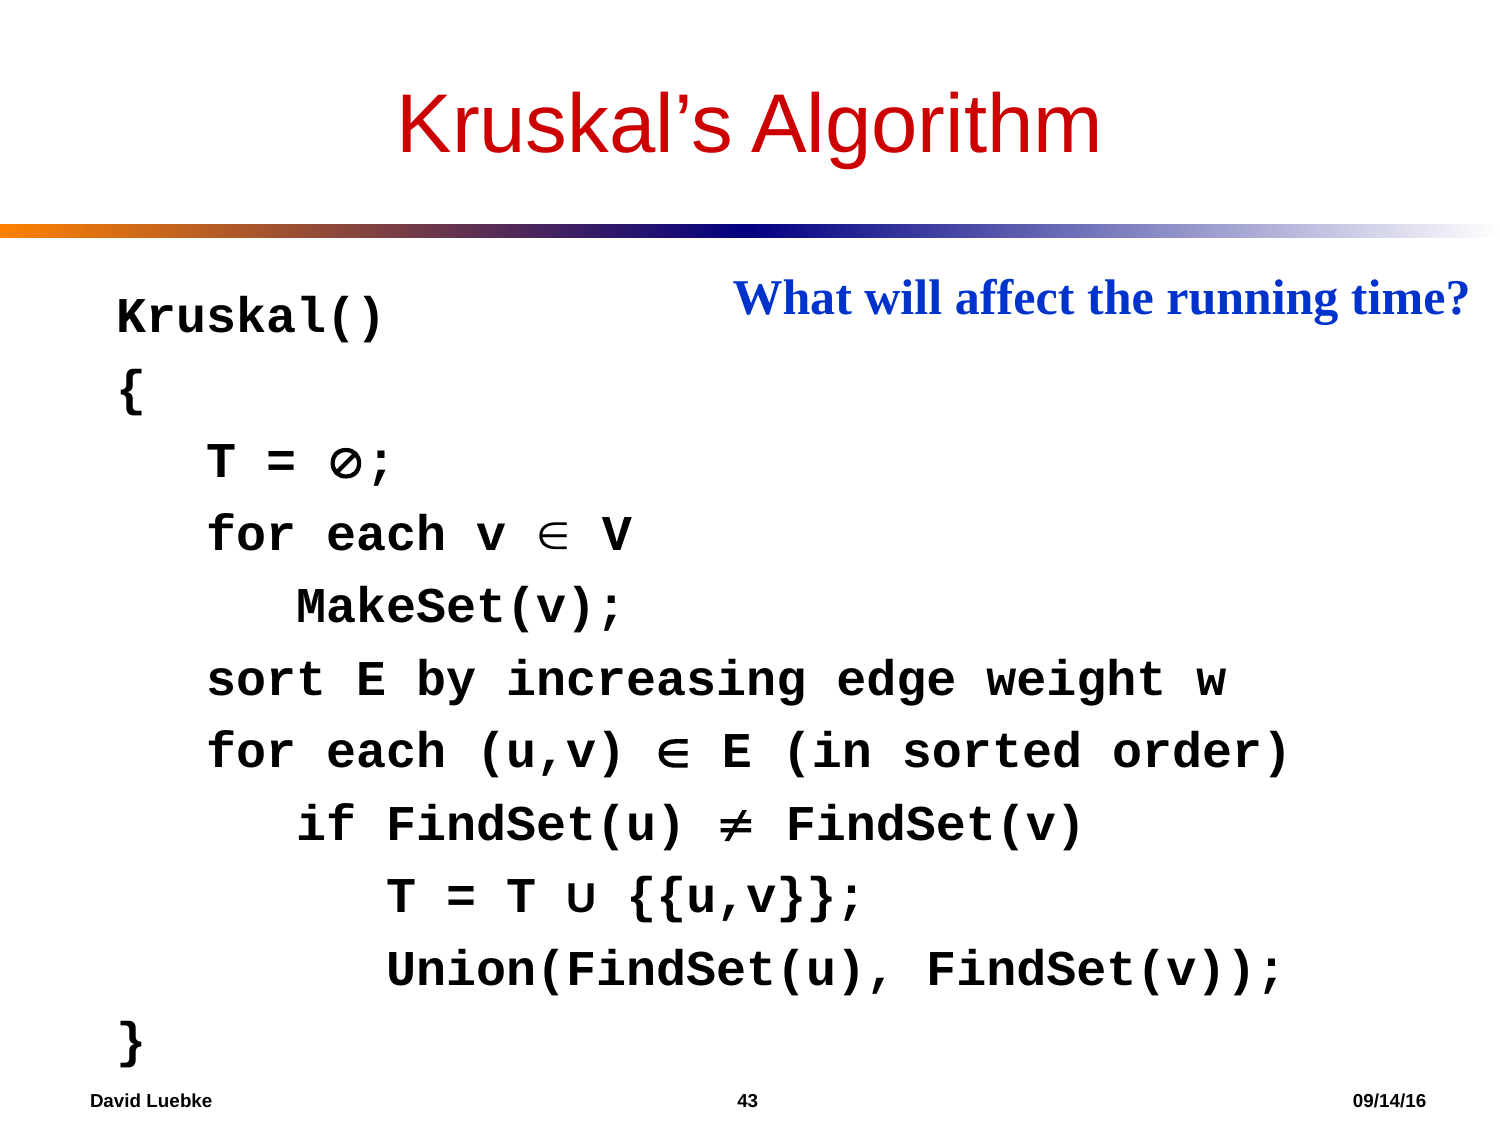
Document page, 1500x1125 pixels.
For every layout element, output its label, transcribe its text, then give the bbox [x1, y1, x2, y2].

text_box What will affect the running time? [717, 256, 1486, 333]
text_box Kruskal() { T = ; for each v  V MakeSet(v); sort E by increasing edge weight w for each (u,v)  E (in sorted order) if FindSet(u)  FindSet(v) T = T U {{u,v}}; Union(FindSet(u), FindSet(v)); } [99, 275, 1450, 988]
text_box Kruskal’s Algorithm [74, 37, 1425, 200]
text_box David Luebke 43 09/14/16 [74, 1074, 1425, 1125]
